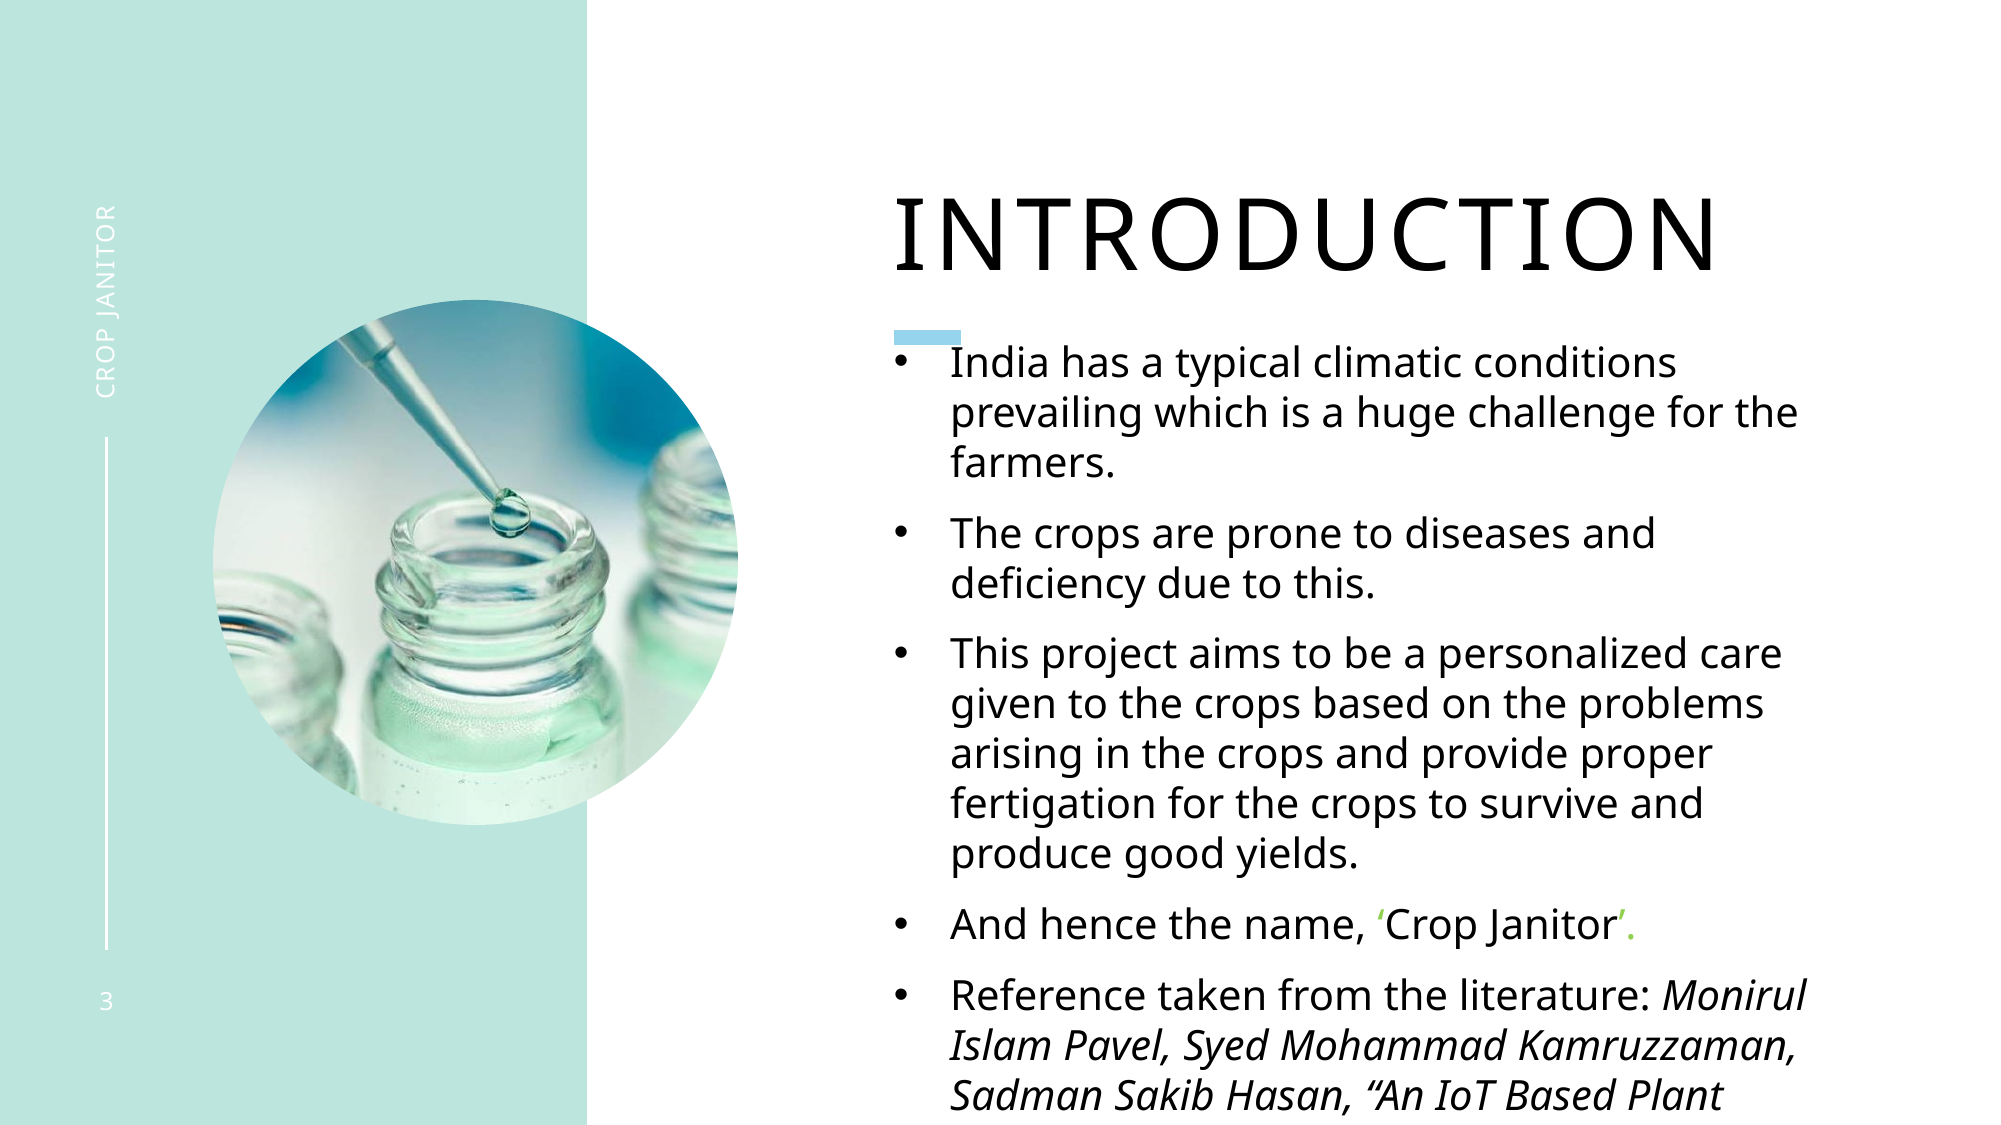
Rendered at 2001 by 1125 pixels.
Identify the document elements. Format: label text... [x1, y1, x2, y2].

title Introduction [893, 184, 1839, 275]
picture [212, 299, 738, 825]
footer Crop Janitor [90, 107, 122, 400]
list India has a typical climatic conditions prevailing which is a huge challenge for the farmers. The crops are prone to diseases and deficiency due to this. This project aims to be a personalized care given to the crops based on the problems arising in the crops and provide proper fertigation for the crops to survive and produce good yields. And hence the name, ‘Crop Janitor’. Reference taken from the literature: Monirul Islam Pavel, Syed Mohammad Kamruzzaman, Sadman Sakib Hasan, “An IoT Based Plant Health Monitoring System Implementing Image Processing”, Volume-5, Nov-2019. [893, 335, 1839, 1019]
slide_number 3 [68, 987, 144, 1018]
